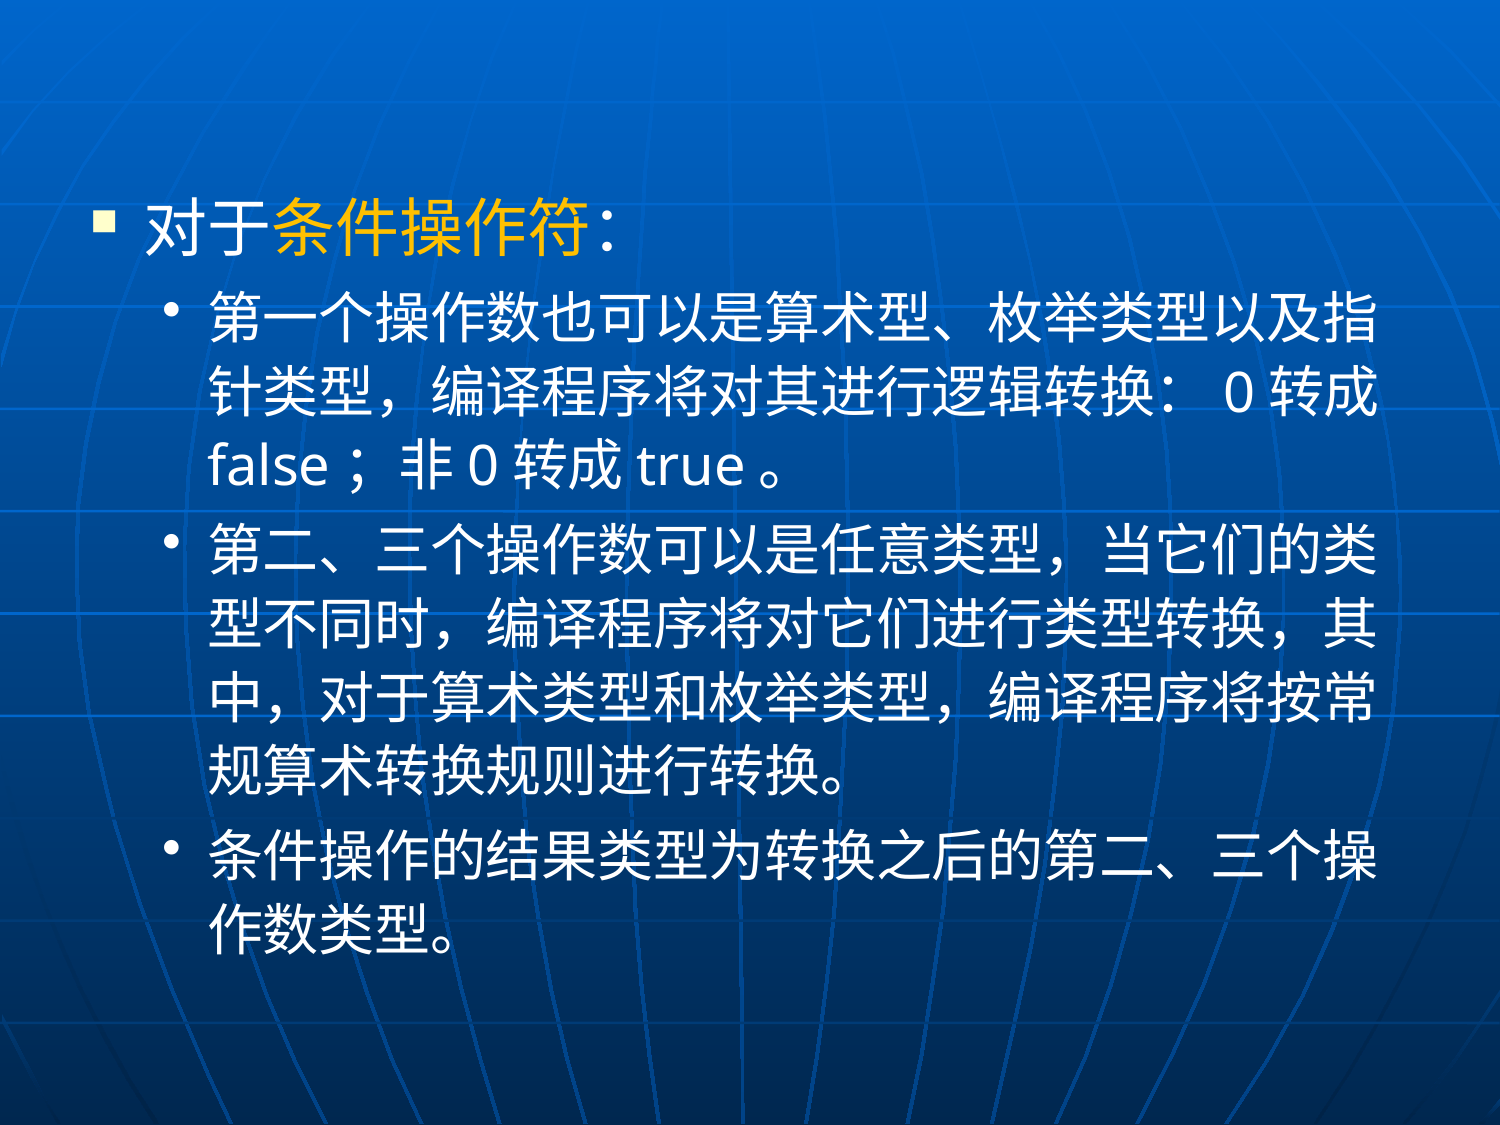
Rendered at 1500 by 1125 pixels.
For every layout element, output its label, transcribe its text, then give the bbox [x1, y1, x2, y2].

list 对于条件操作符： 第一个操作数也可以是算术型、枚举类型以及指针类型，编译程序将对其进行逻辑转换：0转成false；非0转成true。 第二、三个操作数可以是任意类型，当它们的类型不同时，编译程序将对它们进行类型转换，其中，对于算术类型和枚举类型，编译程序将按常规算术转换规则进行转换。 条件操作的结果类型为转换之后的第二、三个操作数类型。 [75, 172, 1447, 977]
